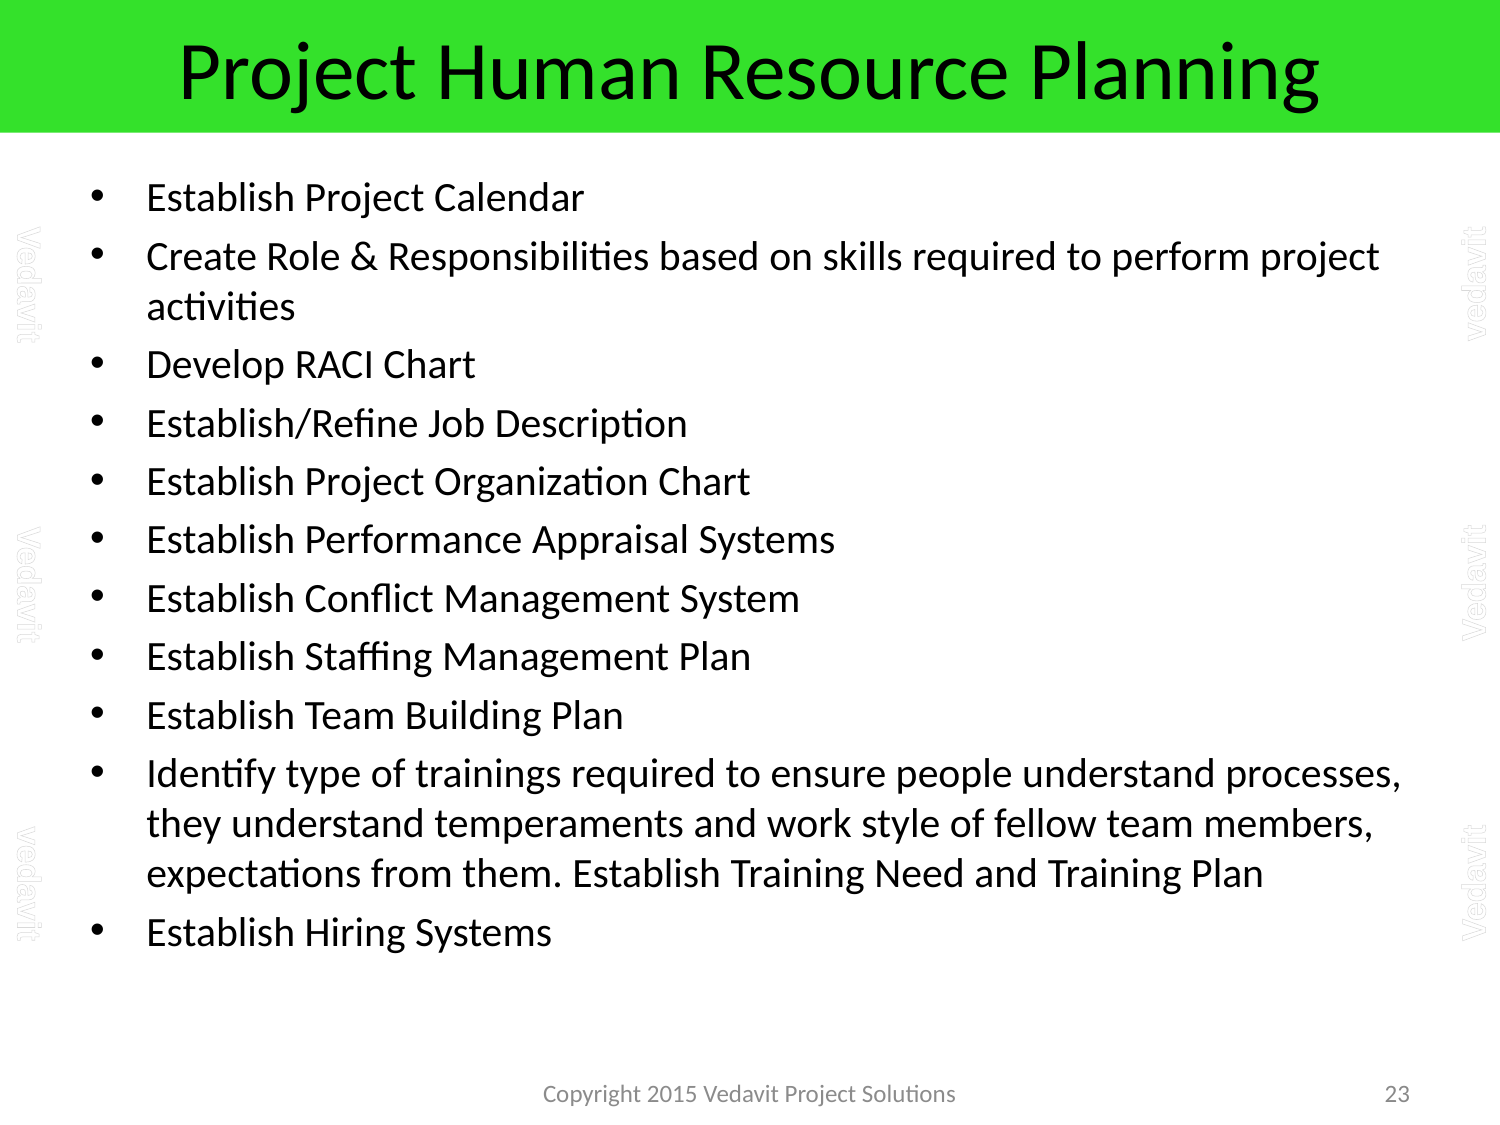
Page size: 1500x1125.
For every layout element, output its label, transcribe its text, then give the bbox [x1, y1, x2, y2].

footer Copyright 2015 Vedavit Project Solutions [512, 1062, 988, 1123]
slide_number 23 [1074, 1062, 1425, 1123]
list Establish Project Calendar Create Role & Responsibilities based on skills required to perform project activities Develop RACI Chart Establish/Refine Job Description Establish Project Organization Chart Establish Performance Appraisal Systems Establish Conflict Management System Establish Staffing Management Plan Establish Team Building Plan Identify type of trainings required to ensure people understand processes, they understand temperaments and work style of fellow team members, expectations from them. Establish Training Need and Training Plan Establish Hiring Systems [75, 162, 1425, 1000]
title Project Human Resource Planning [0, 0, 1500, 133]
